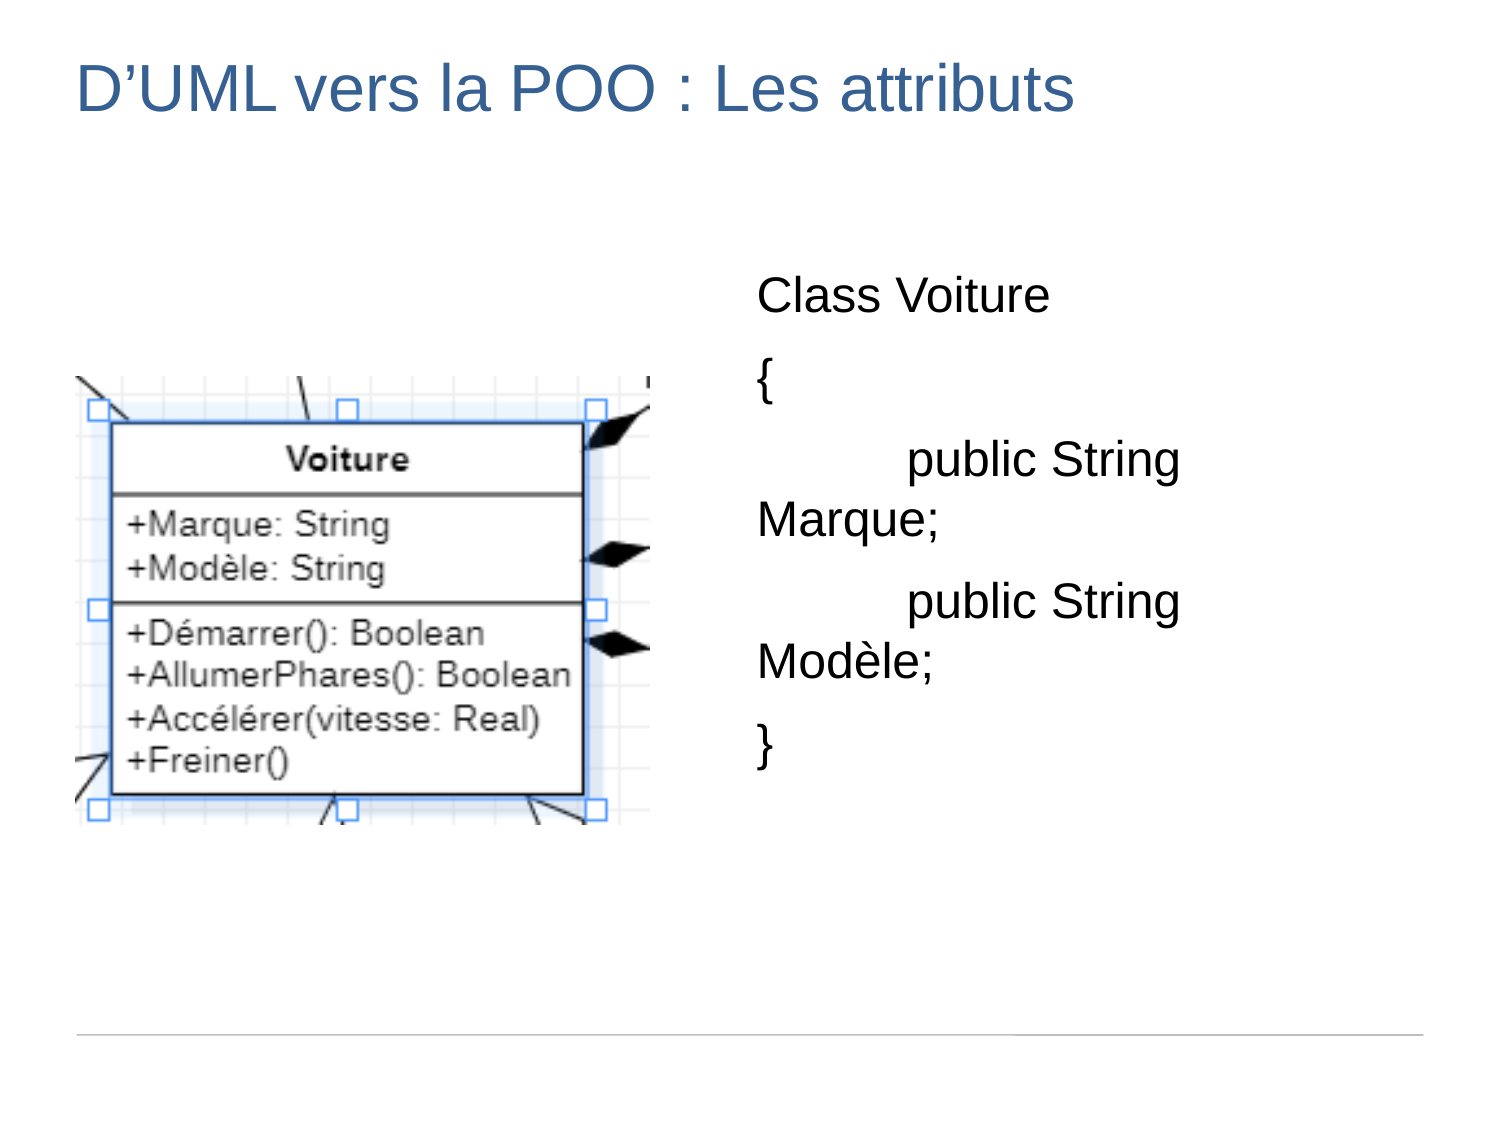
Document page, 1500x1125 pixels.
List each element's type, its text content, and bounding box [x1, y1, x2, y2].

text_box Class Voiture { public String Marque; public String Modèle; } [664, 262, 1356, 1005]
text_box D’UML vers la POO : Les attributs [75, 45, 1425, 233]
picture [74, 376, 650, 825]
